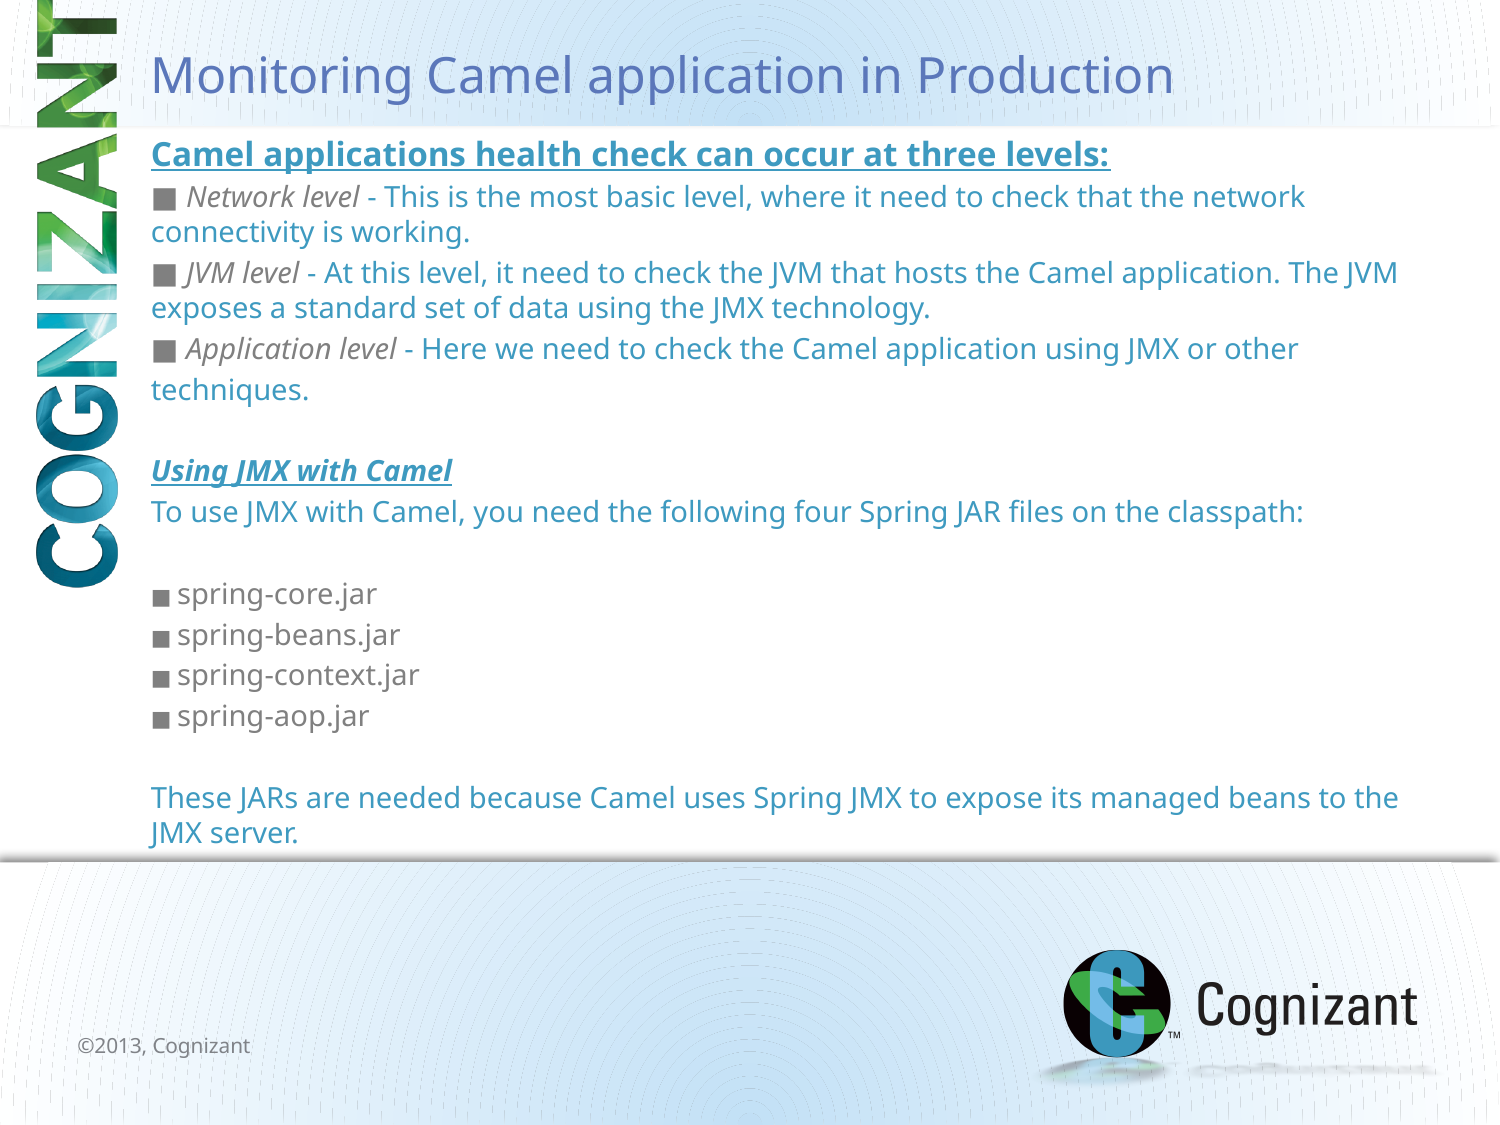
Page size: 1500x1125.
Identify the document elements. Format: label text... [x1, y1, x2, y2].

picture [30, 0, 125, 593]
picture [987, 937, 1473, 1116]
subtitle Camel applications health check can occur at three levels: ■ Network level - This is the most basic level, where it need to check that the network connectivity is working. ■ JVM level - At this level, it need to check the JVM that hosts the Camel application. The JVM exposes a standard set of data using the JMX technology. ■ Application level - Here we need to check the Camel application using JMX or other techniques. Using JMX with Camel To use JMX with Camel, you need the following four Spring JAR files on the classpath: ■ spring-core.jar ■ spring-beans.jar ■ spring-context.jar ■ spring-aop.jar These JARs are needed because Camel uses Spring JMX to expose its managed beans to the JMX server. [135, 125, 1448, 918]
title Monitoring Camel application in Production [135, 29, 1471, 112]
